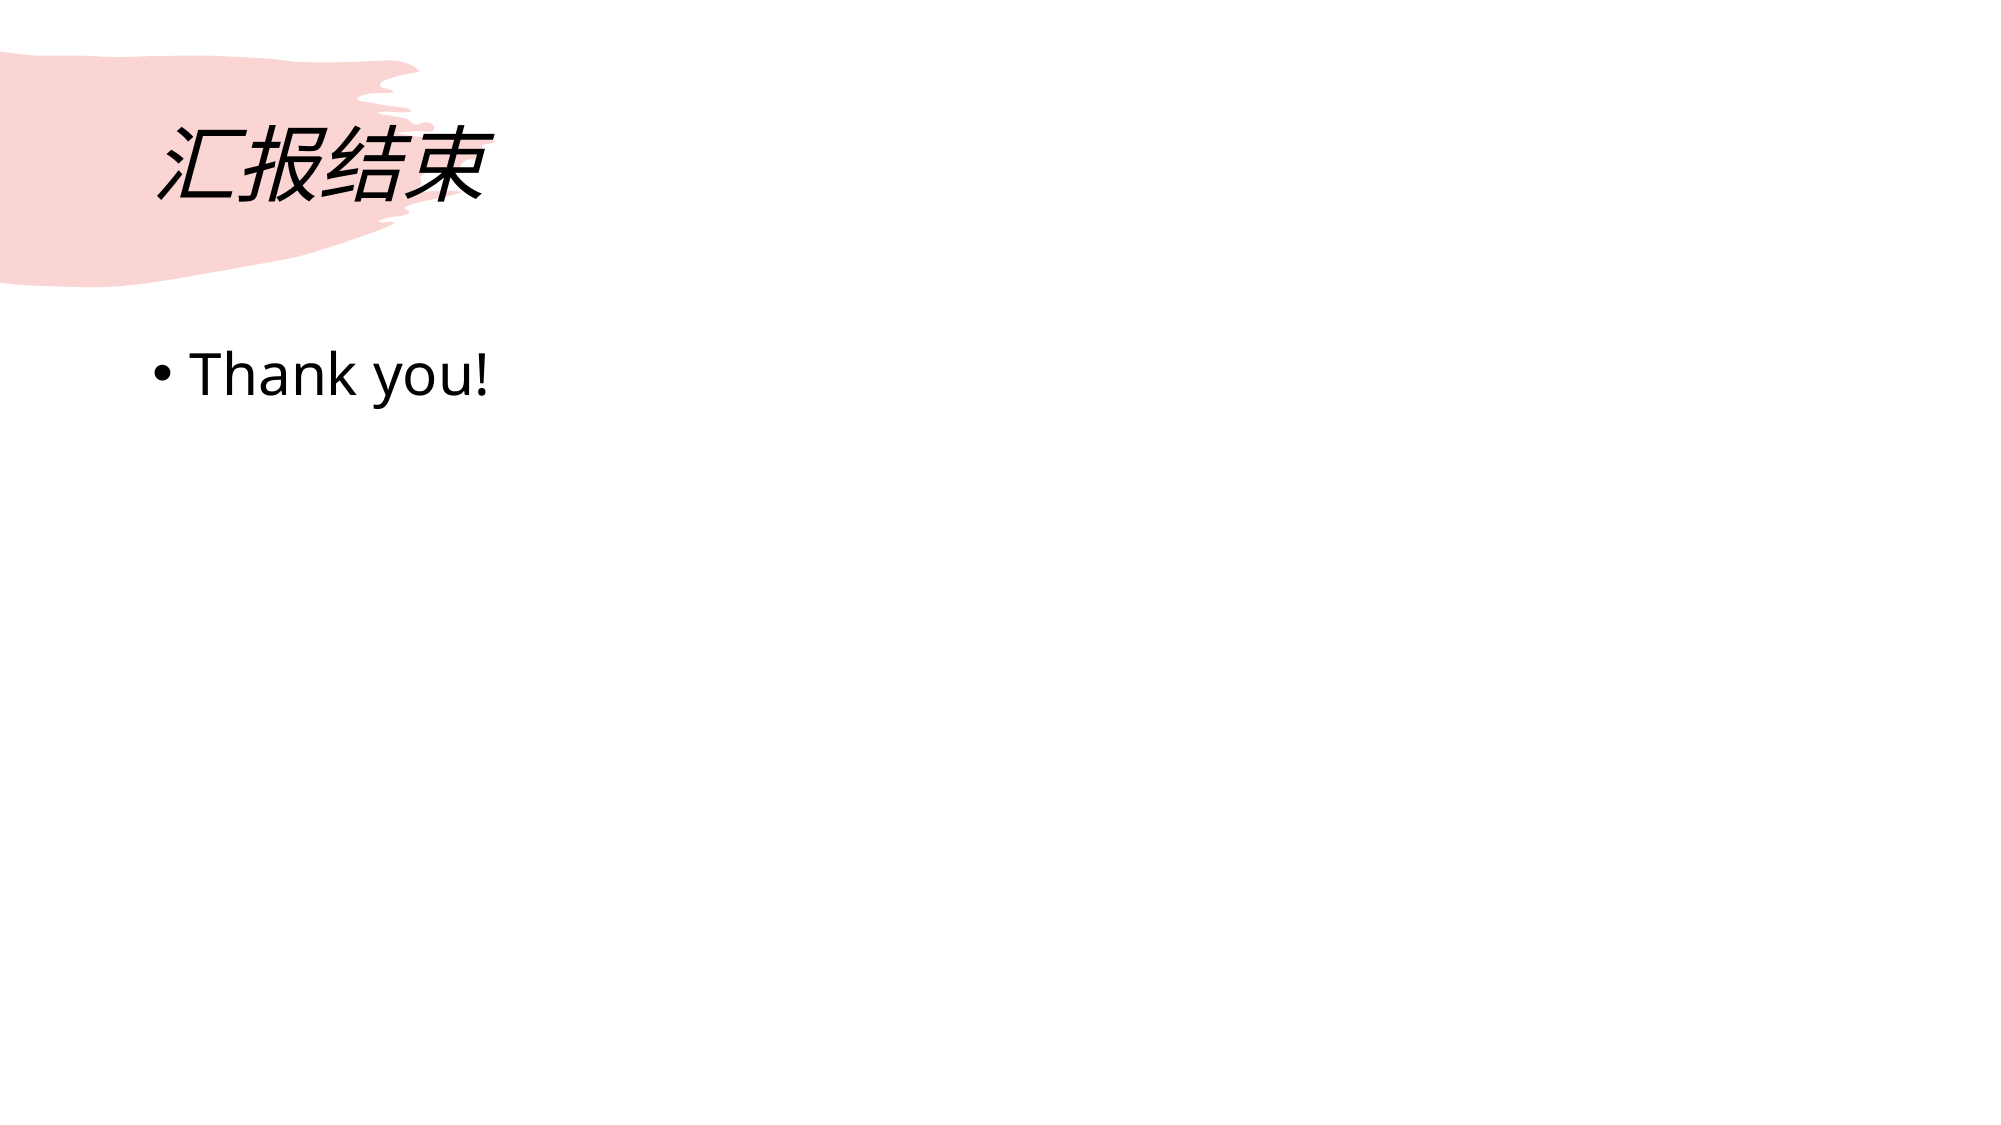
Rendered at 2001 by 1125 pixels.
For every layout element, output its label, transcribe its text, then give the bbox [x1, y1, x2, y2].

list Thank you! [137, 329, 1863, 1013]
title 汇报结束 [137, 59, 1863, 278]
